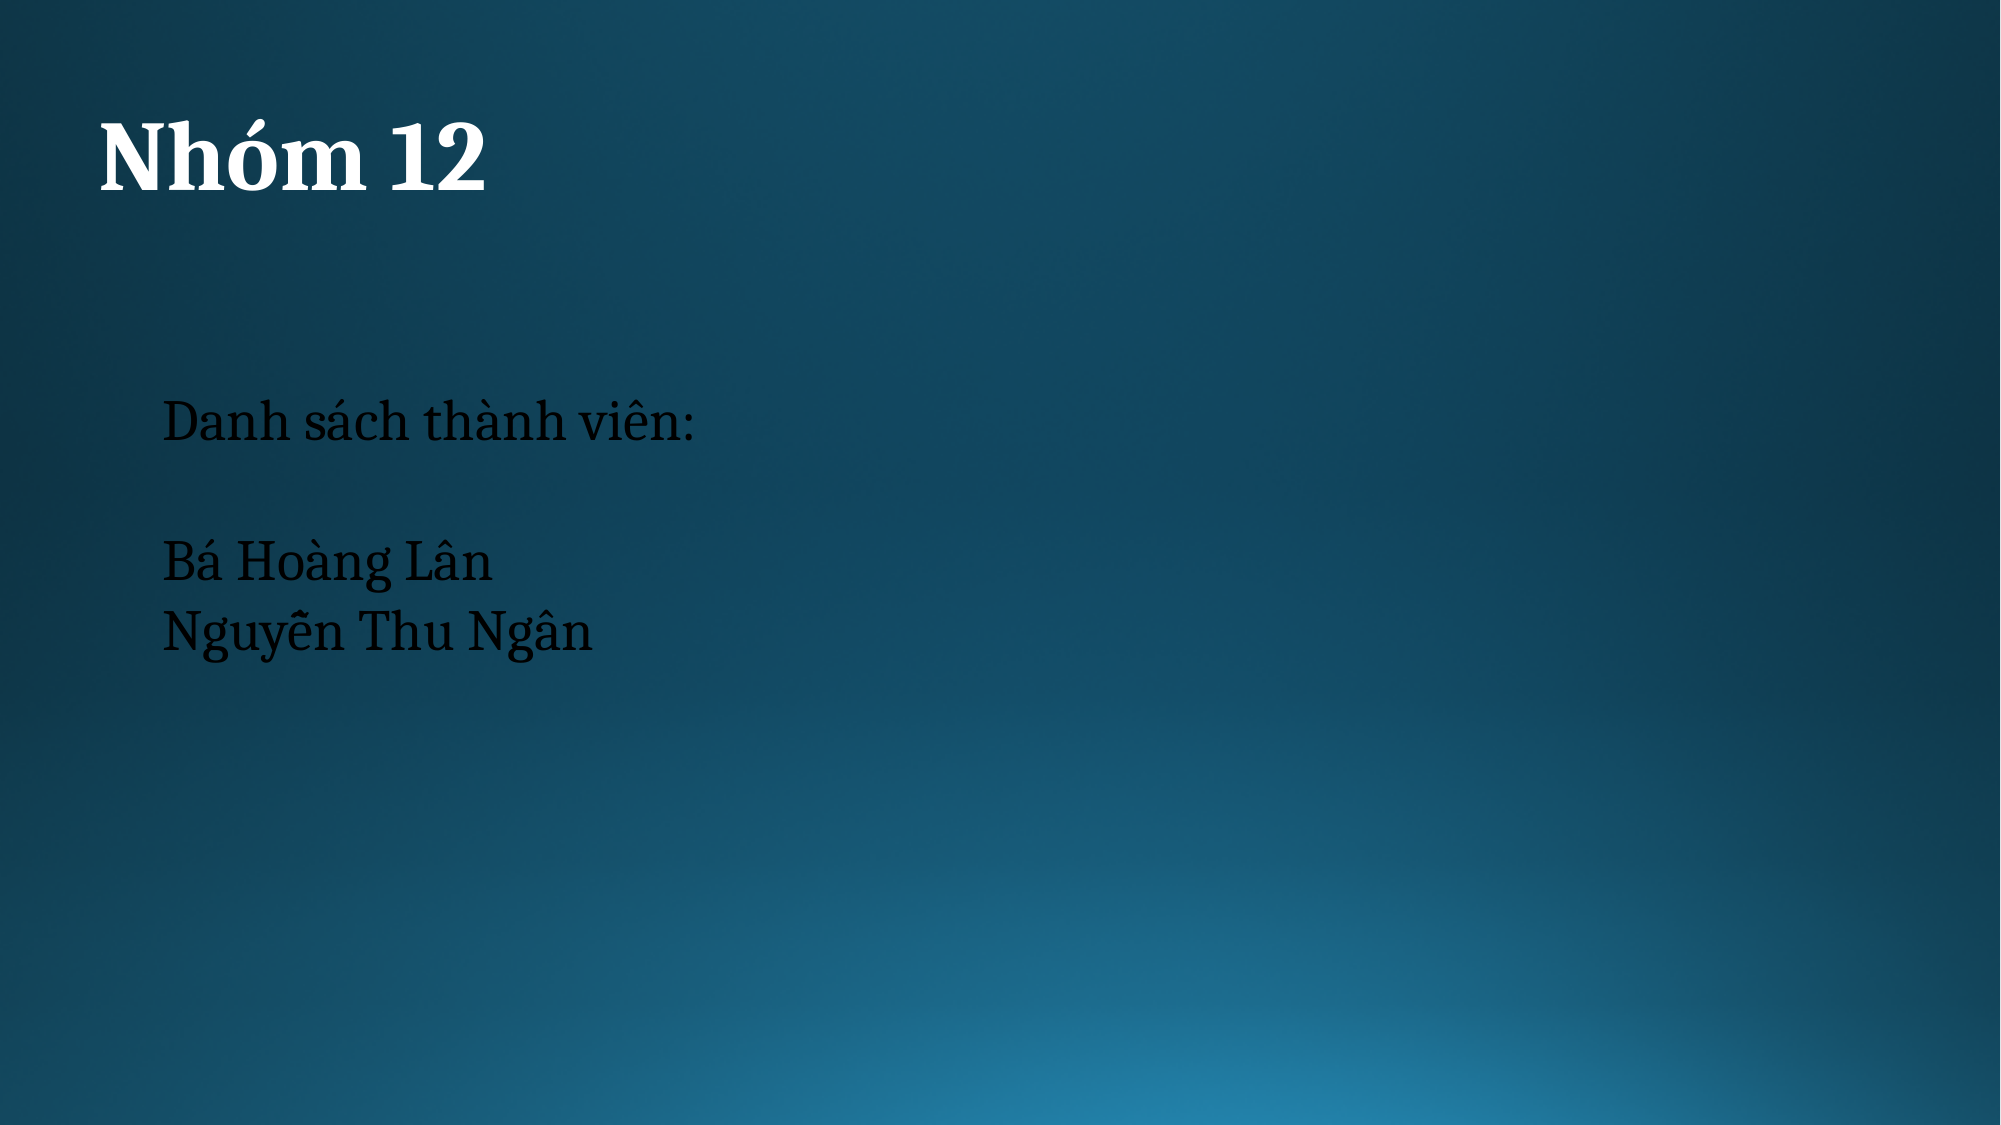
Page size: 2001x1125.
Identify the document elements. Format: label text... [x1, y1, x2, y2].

picture [0, 0, 2001, 1125]
text_box Nhóm 12 [83, 82, 1085, 218]
text_box Danh sách thành viên: Bá Hoàng Lân Nguyễn Thu Ngân [147, 375, 1821, 880]
